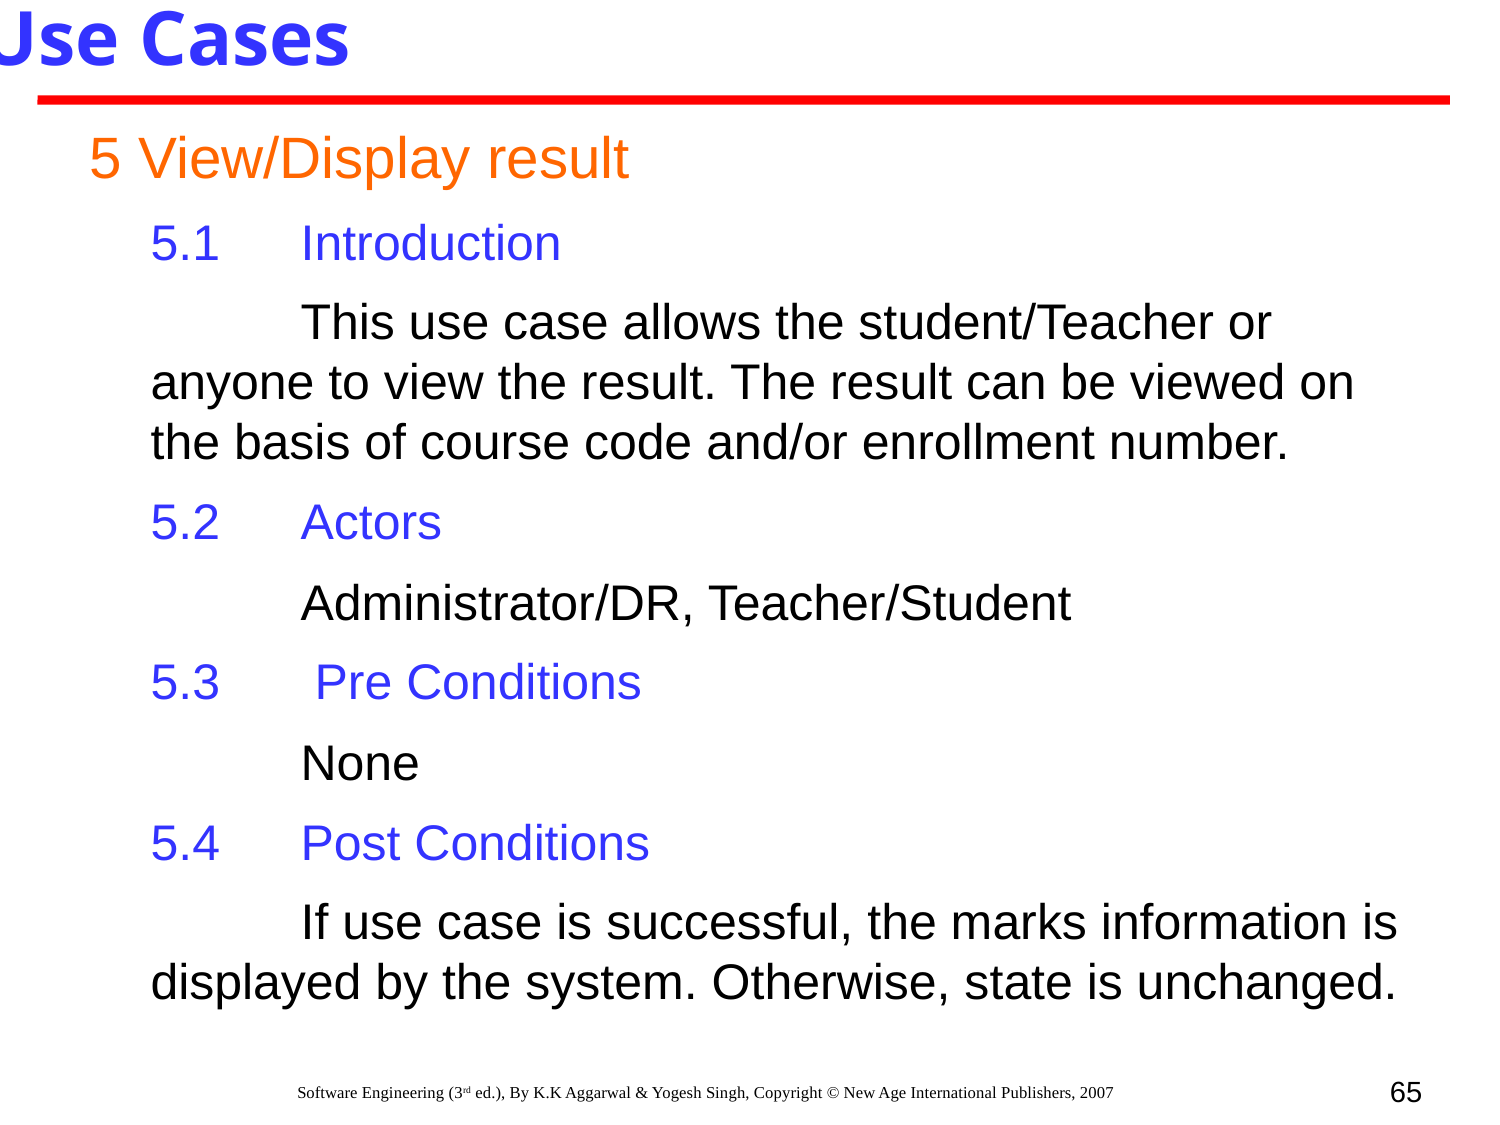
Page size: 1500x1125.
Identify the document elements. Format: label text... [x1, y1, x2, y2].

text_box Use Cases [0, 0, 367, 88]
text_box 5 View/Display result 5.1 Introduction This use case allows the student/Teacher or anyone to view the result. The result can be viewed on the basis of course code and/or enrollment number. 5.2 Actors Administrator/DR, Teacher/Student 5.3 Pre Conditions None 5.4 Post Conditions If use case is successful, the marks information is displayed by the system. Otherwise, state is unchanged. [74, 112, 1428, 1018]
slide_number 65 [1087, 1065, 1438, 1116]
